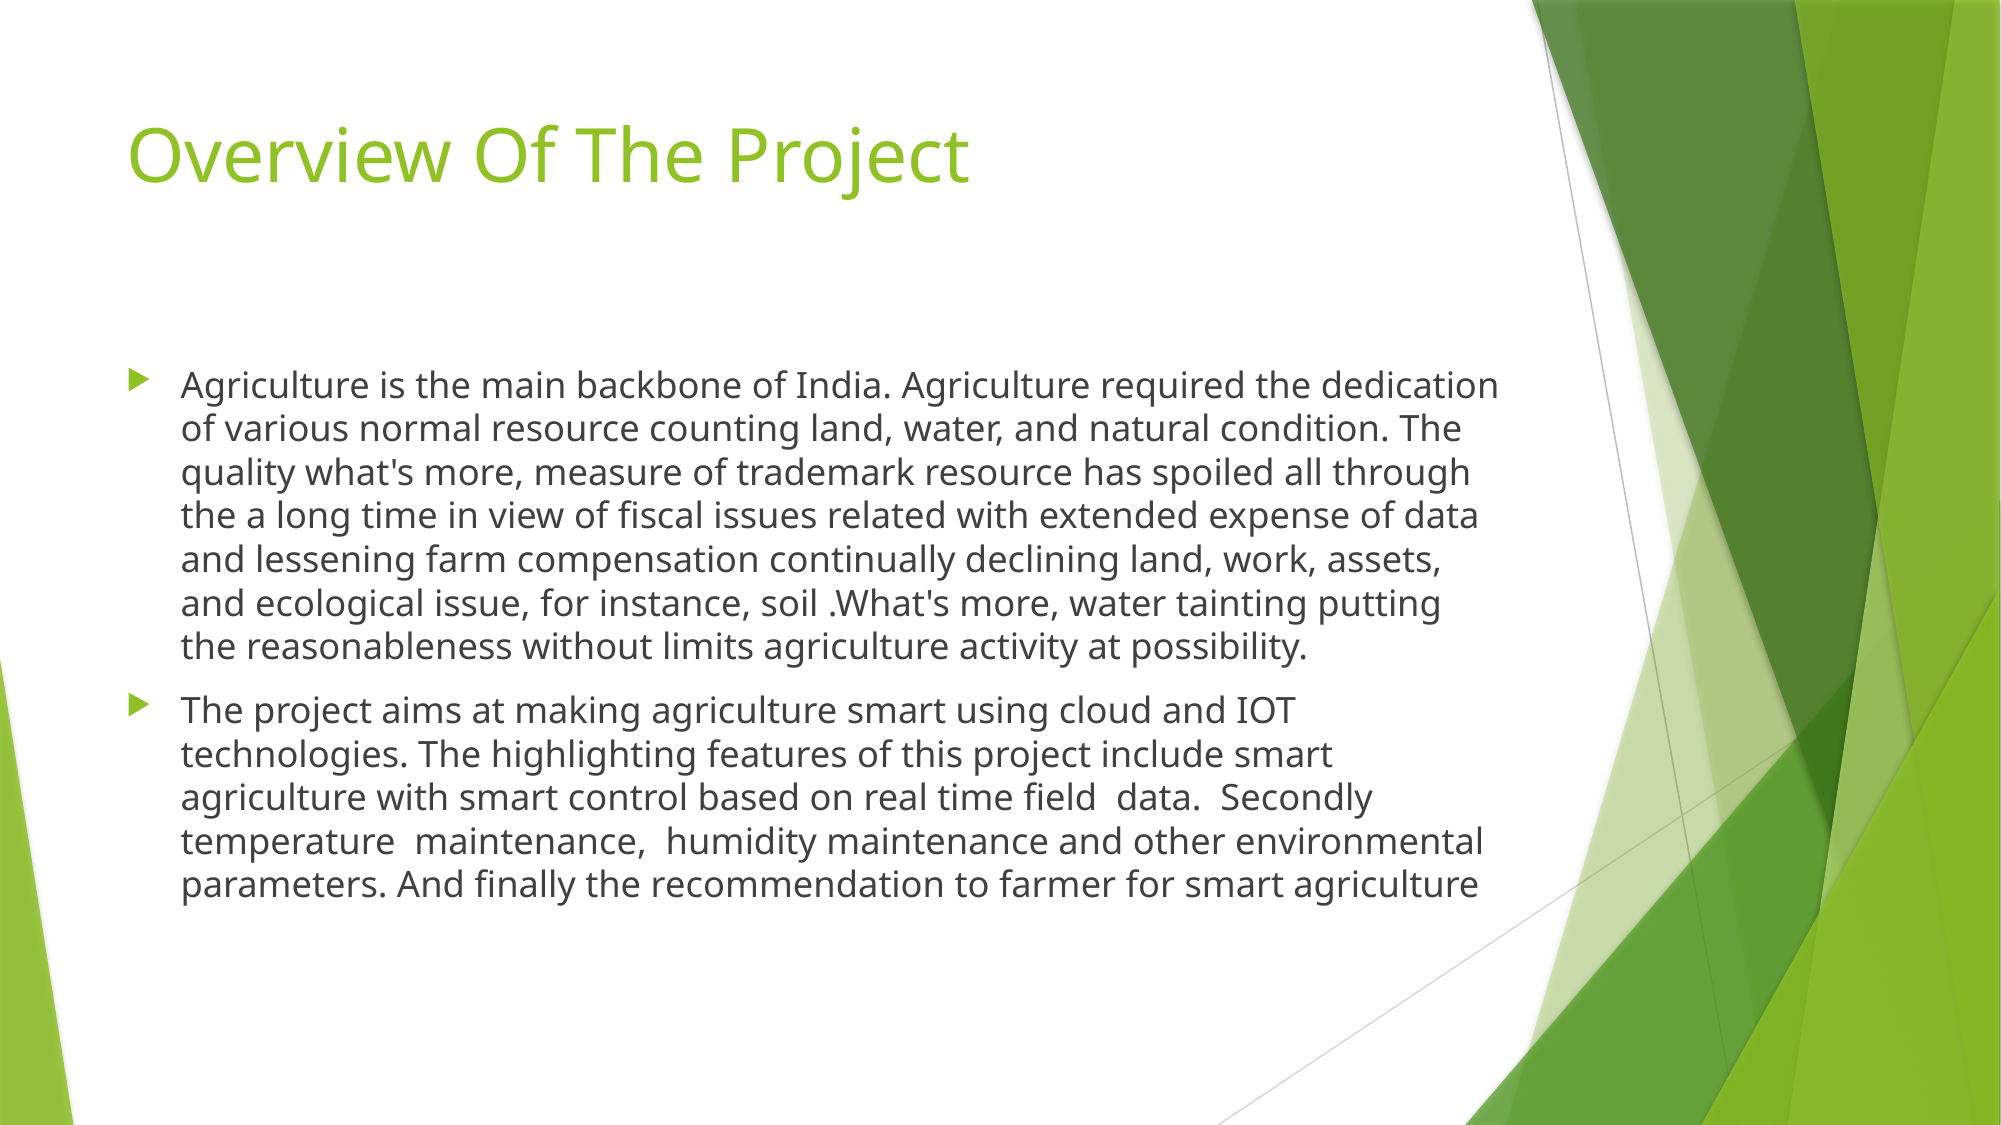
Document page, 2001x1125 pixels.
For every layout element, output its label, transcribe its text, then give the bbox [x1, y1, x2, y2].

title Overview Of The Project [111, 99, 1522, 317]
list Agriculture is the main backbone of India. Agriculture required the dedication of various normal resource counting land, water, and natural condition. The quality what's more, measure of trademark resource has spoiled all through the a long time in view of fiscal issues related with extended expense of data and lessening farm compensation continually declining land, work, assets, and ecological issue, for instance, soil .What's more, water tainting putting the reasonableness without limits agriculture activity at possibility. The project aims at making agriculture smart using cloud and IOT technologies. The highlighting features of this project include smart agriculture with smart control based on real time field data. Secondly temperature maintenance, humidity maintenance and other environmental parameters. And finally the recommendation to farmer for smart agriculture [111, 354, 1522, 992]
